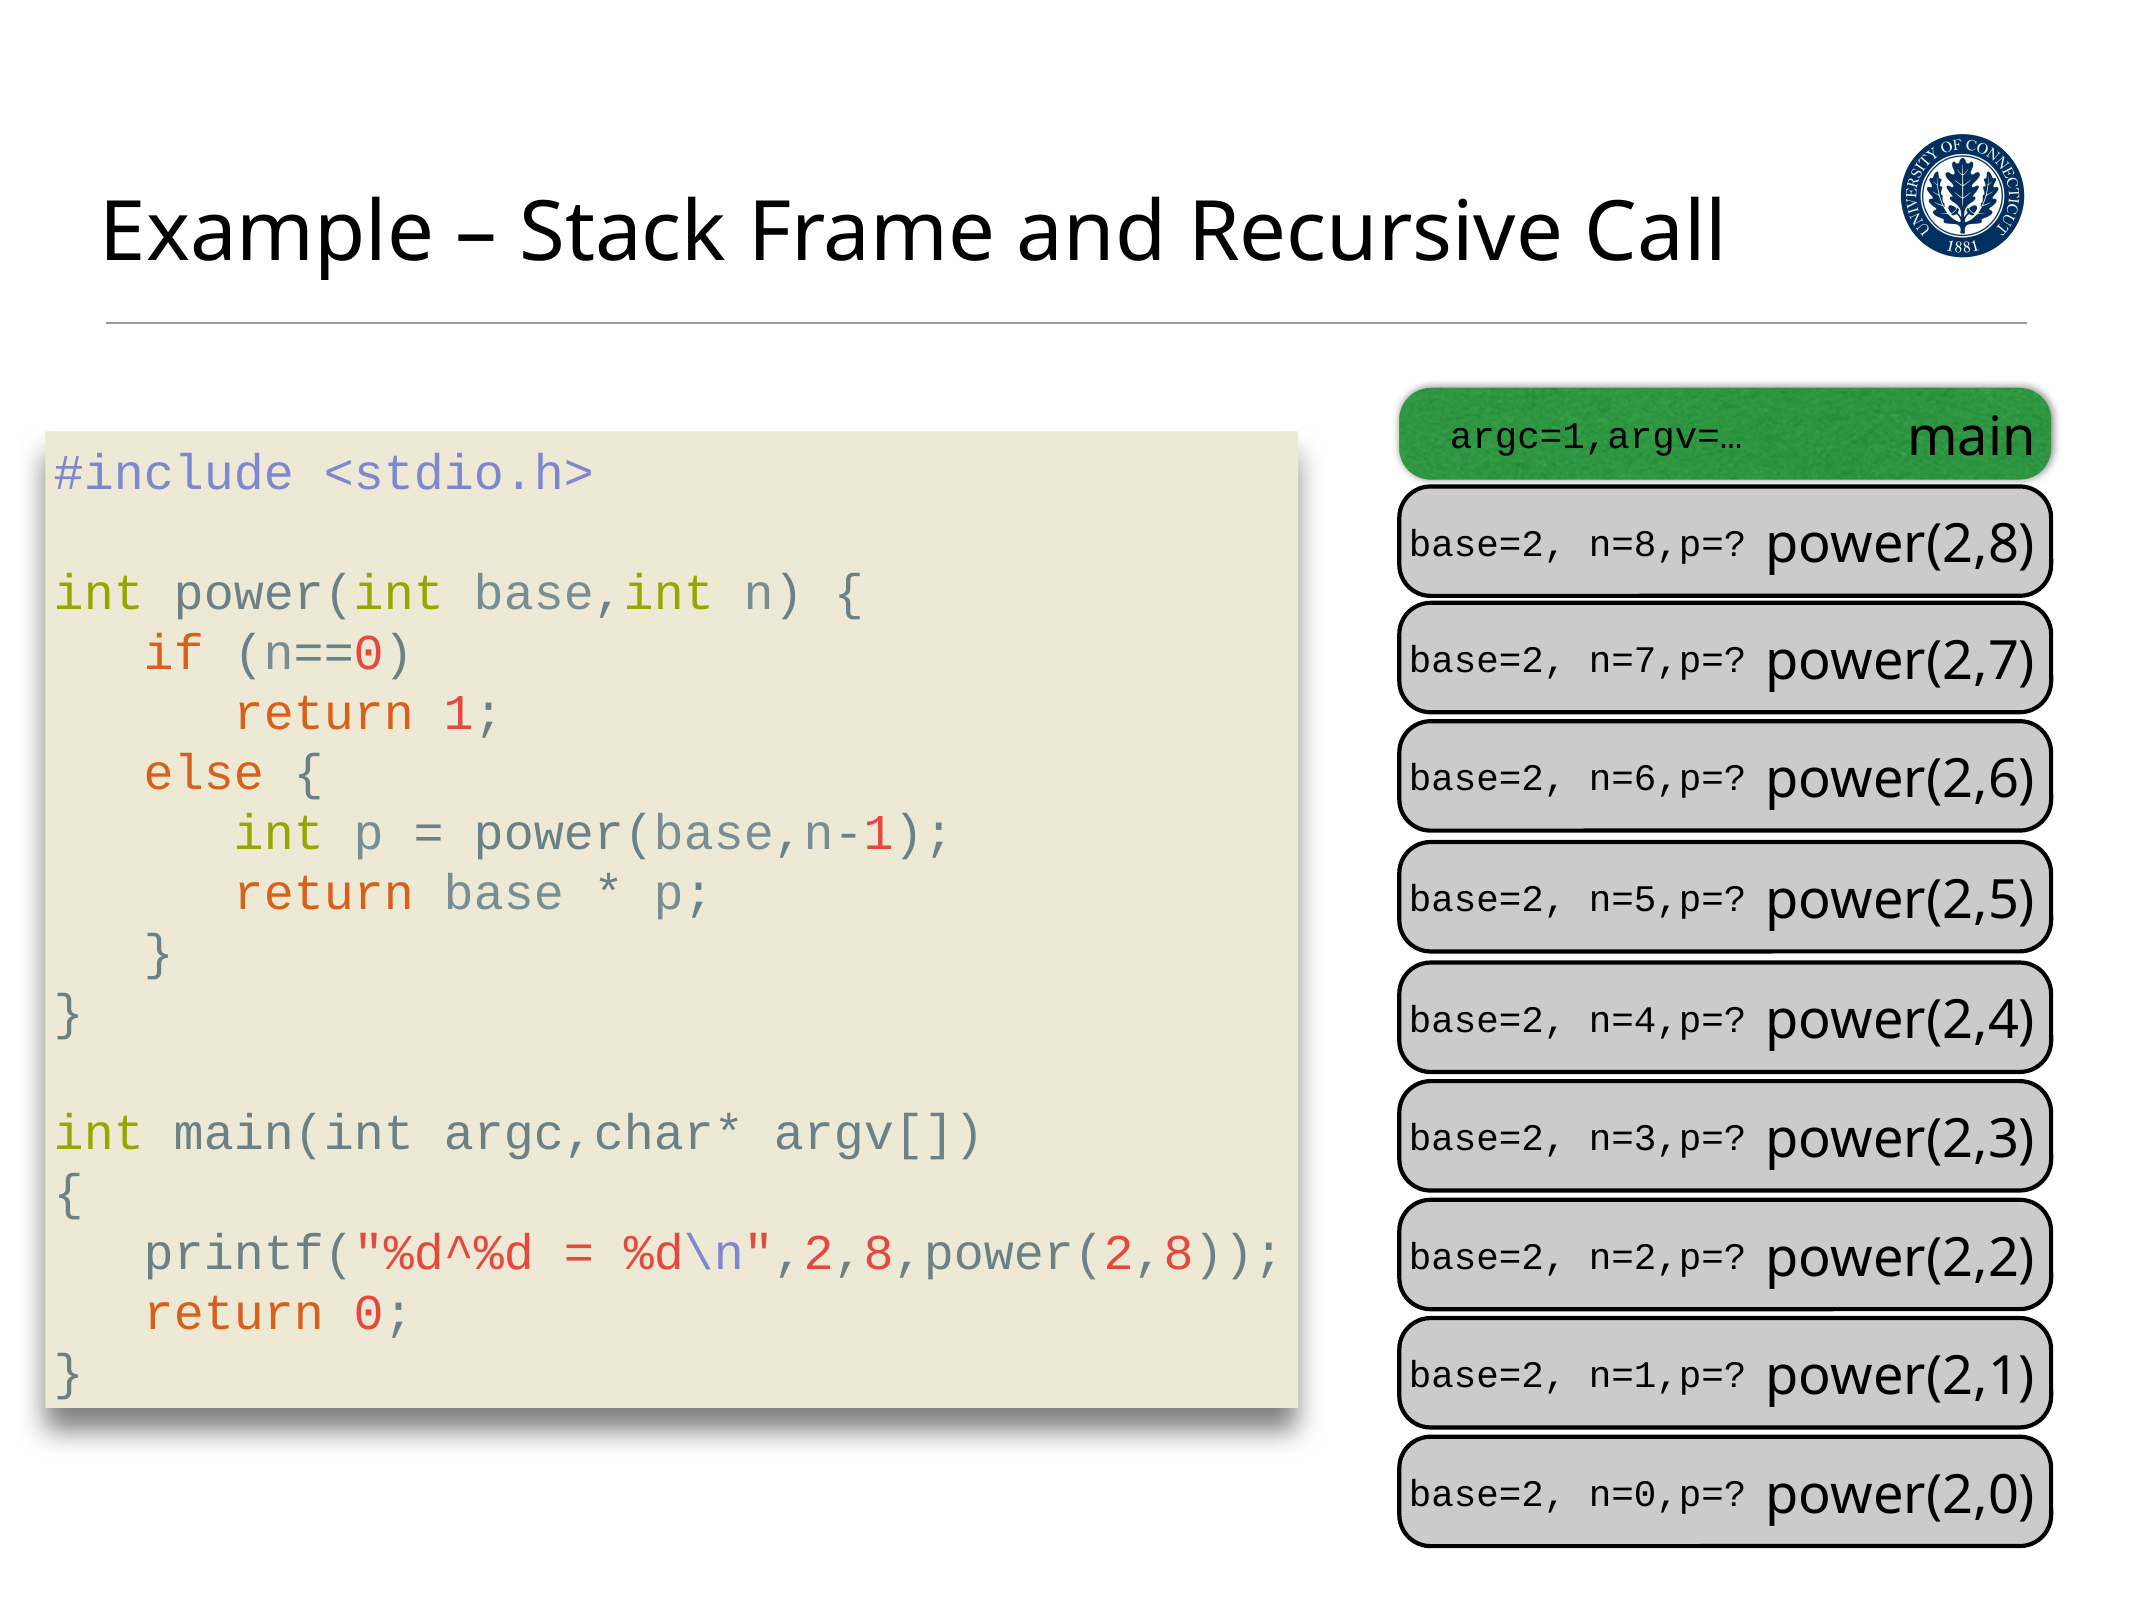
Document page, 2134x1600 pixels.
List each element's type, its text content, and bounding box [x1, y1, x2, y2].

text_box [1399, 486, 2052, 597]
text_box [1399, 1317, 2052, 1428]
picture [1900, 133, 2025, 259]
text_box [1399, 1080, 2052, 1191]
text_box argc=1,argv=… [1417, 403, 1776, 465]
text_box #include <stdio.h> int power(int base,int n) { if (n==0) return 1; else { int p = power(base,n-1); return base * p; } } int main(int argc,char* argv[]) { printf("%d^%d = %d\n",2,8,power(2,8)); return 0; } [45, 431, 1299, 1408]
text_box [1399, 962, 2052, 1073]
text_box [1399, 720, 2052, 831]
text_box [1399, 841, 2052, 952]
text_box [1399, 1436, 2052, 1547]
title Example – Stack Frame and Recursive Call [93, 53, 2041, 284]
text_box main [1399, 387, 2052, 479]
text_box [1399, 1199, 2052, 1310]
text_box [1399, 602, 2052, 713]
